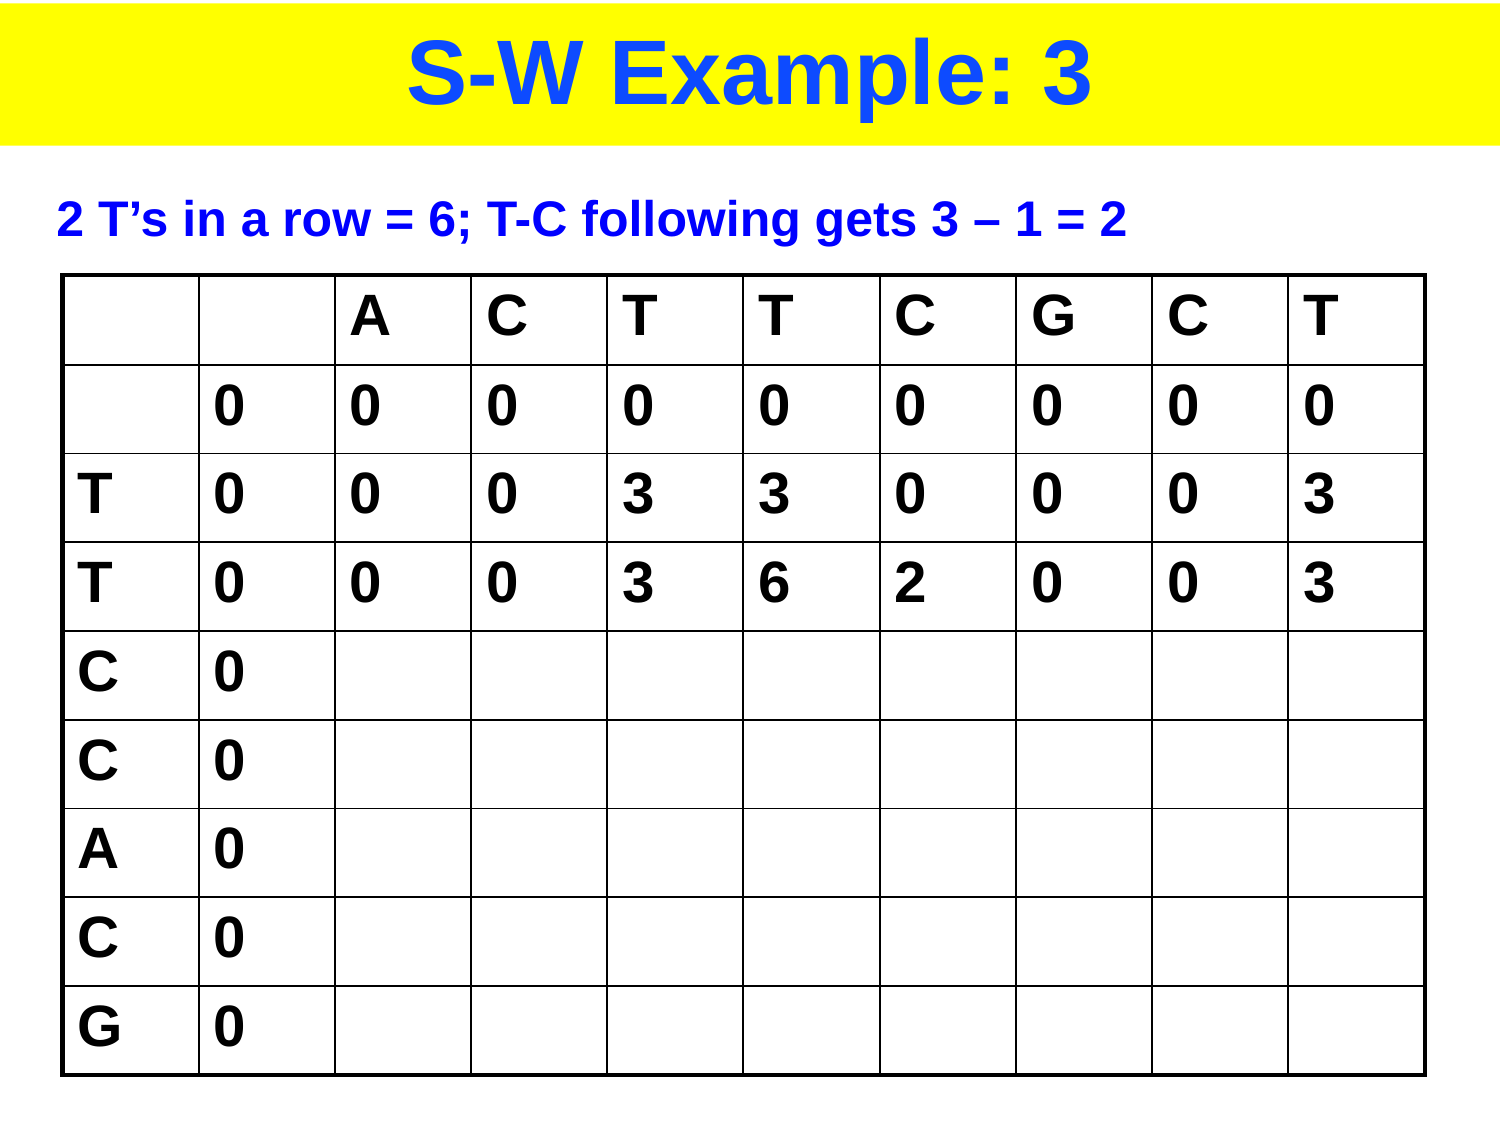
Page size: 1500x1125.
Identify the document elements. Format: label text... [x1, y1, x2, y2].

table_cell [1289, 898, 1423, 985]
table_cell 0 [881, 366, 1015, 453]
table_cell [744, 721, 879, 808]
table_cell 6 [744, 543, 879, 630]
table_cell [336, 721, 470, 808]
table_cell [744, 809, 879, 896]
table_cell [1289, 987, 1423, 1073]
table_cell [472, 987, 606, 1073]
table_cell 0 [200, 721, 334, 808]
table_cell [744, 898, 879, 985]
table_cell 0 [336, 366, 470, 453]
table_cell 0 [1289, 366, 1423, 453]
table_cell [1289, 721, 1423, 808]
table_cell [608, 987, 742, 1073]
table_header T [1289, 277, 1423, 364]
table_cell [336, 632, 470, 719]
title S-W Example: 3 [0, 3, 1500, 146]
table_cell T [65, 454, 198, 541]
table_cell [472, 721, 606, 808]
table_cell 0 [608, 366, 742, 453]
table_cell [744, 987, 879, 1073]
table_cell C [65, 721, 198, 808]
table_cell [1017, 721, 1151, 808]
table_cell 3 [608, 454, 742, 541]
table_cell [744, 632, 879, 719]
table_cell 0 [1017, 366, 1151, 453]
table_header T [744, 277, 879, 364]
table_cell C [65, 898, 198, 985]
table_cell 3 [1289, 543, 1423, 630]
table_cell 0 [200, 987, 334, 1073]
table_cell [1017, 898, 1151, 985]
table_cell [472, 809, 606, 896]
table_header T [608, 277, 742, 364]
table_cell G [65, 987, 198, 1073]
table_cell 0 [200, 632, 334, 719]
table_cell 0 [1153, 454, 1287, 541]
table_cell A [65, 809, 198, 896]
table_cell [1017, 809, 1151, 896]
table_cell 0 [881, 454, 1015, 541]
table_cell 0 [472, 454, 606, 541]
text_box 2 T’s in a row = 6; T-C following gets 3 – 1 = 2 [41, 179, 1265, 254]
table_cell 0 [336, 543, 470, 630]
table_cell [336, 987, 470, 1073]
table_cell [472, 632, 606, 719]
table_cell 0 [1017, 454, 1151, 541]
table_cell 0 [200, 898, 334, 985]
table_cell 0 [1017, 543, 1151, 630]
table_cell [1017, 987, 1151, 1073]
table_cell [608, 721, 742, 808]
table_header [65, 277, 198, 364]
table_cell [336, 809, 470, 896]
table_cell [881, 721, 1015, 808]
table_cell 0 [472, 543, 606, 630]
table_cell T [65, 543, 198, 630]
table_cell 0 [1153, 543, 1287, 630]
table_cell 0 [336, 454, 470, 541]
table_cell [1289, 809, 1423, 896]
table_header C [881, 277, 1015, 364]
table_cell [1153, 809, 1287, 896]
table_cell 0 [200, 543, 334, 630]
table_cell [608, 898, 742, 985]
table_cell 3 [1289, 454, 1423, 541]
table_cell [881, 632, 1015, 719]
table_cell 0 [472, 366, 606, 453]
table_cell [65, 366, 198, 453]
table_cell 3 [608, 543, 742, 630]
table_cell [1289, 632, 1423, 719]
table_header [200, 277, 334, 364]
table_cell [608, 632, 742, 719]
table_cell [1153, 721, 1287, 808]
table_cell [1153, 898, 1287, 985]
table_cell [881, 809, 1015, 896]
table_cell [1017, 632, 1151, 719]
table_header G [1017, 277, 1151, 364]
table_cell 0 [744, 366, 879, 453]
table_cell 0 [200, 366, 334, 453]
table_cell [336, 898, 470, 985]
table_cell [472, 898, 606, 985]
table_cell 0 [200, 454, 334, 541]
table_cell 3 [744, 454, 879, 541]
table_cell 0 [1153, 366, 1287, 453]
table_cell [608, 809, 742, 896]
table_cell 0 [200, 809, 334, 896]
table_header A [336, 277, 470, 364]
table_cell 2 [881, 543, 1015, 630]
table_cell [1153, 987, 1287, 1073]
table_cell [881, 987, 1015, 1073]
table_header C [472, 277, 606, 364]
table_cell [881, 898, 1015, 985]
table_header C [1153, 277, 1287, 364]
table_cell [1153, 632, 1287, 719]
table_cell C [65, 632, 198, 719]
